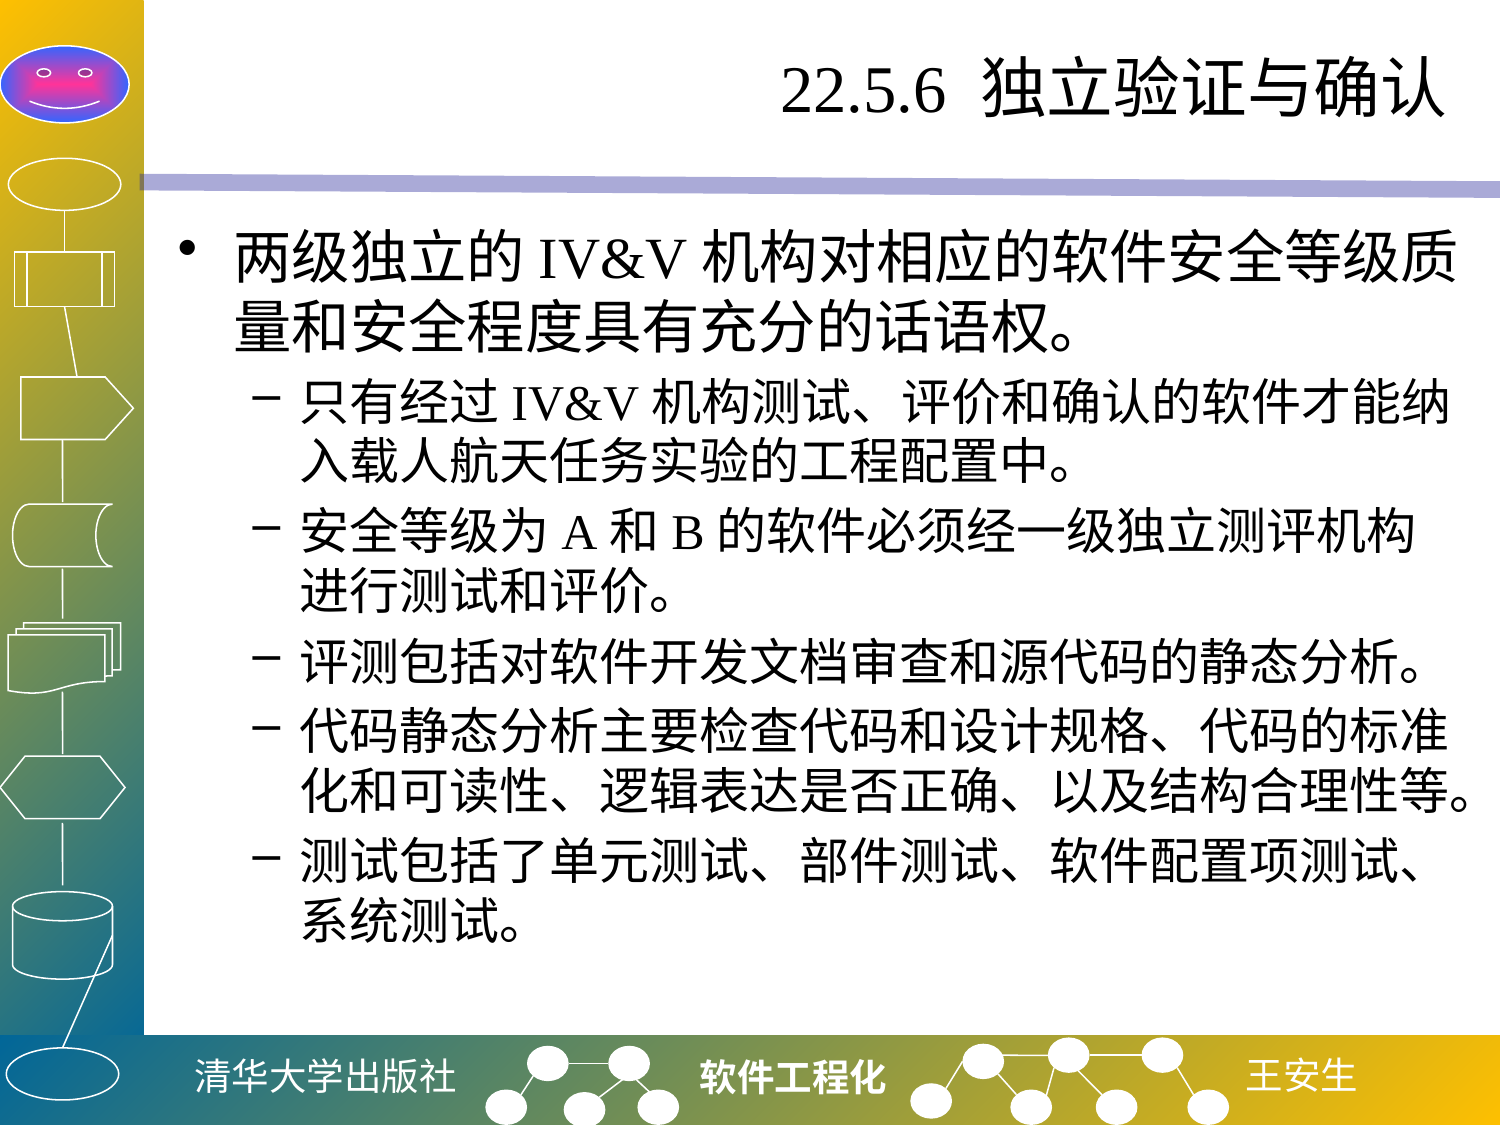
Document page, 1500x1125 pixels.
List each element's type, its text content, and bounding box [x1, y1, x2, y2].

list 两级独立的IV&V机构对相应的软件安全等级质量和安全程度具有充分的话语权。 只有经过IV&V机构测试、评价和确认的软件才能纳入载人航天任务实验的工程配置中。 安全等级为A和B的软件必须经一级独立测评机构进行测试和评价。 评测包括对软件开发文档审查和源代码的静态分析。 代码静态分析主要检查代码和设计规格、代码的标准化和可读性、逻辑表达是否正确、以及结构合理性等。 测试包括了单元测试、部件测试、软件配置项测试、系统测试。 [162, 212, 1476, 1017]
title 22.5.6 独立验证与确认 [187, 24, 1463, 147]
